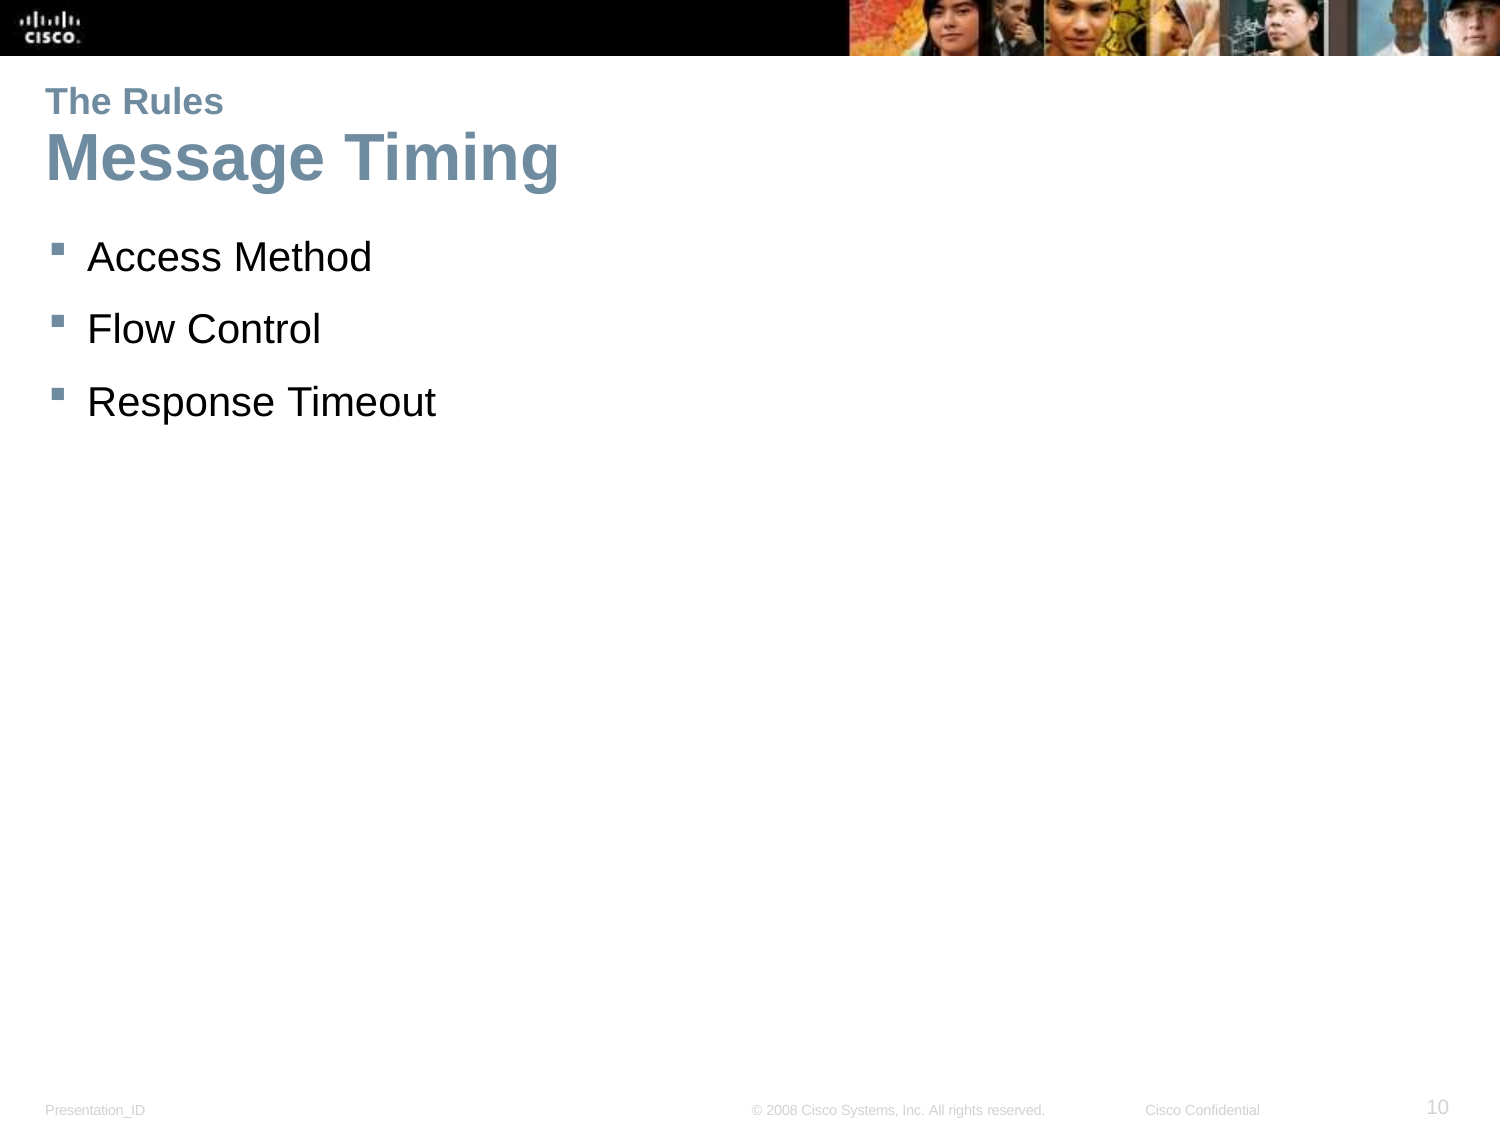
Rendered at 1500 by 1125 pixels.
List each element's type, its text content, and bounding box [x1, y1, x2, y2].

title Message Timing [43, 111, 566, 302]
text_box Access Method Flow Control Response Timeout [46, 204, 440, 425]
slide_number 10 [1422, 1093, 1454, 1125]
text_box The Rules [43, 75, 227, 111]
slide_number © 2008 Cisco Systems, Inc. All rights reserved. [749, 1100, 1058, 1125]
picture [0, 0, 1500, 56]
text_box Cisco Confidential [1143, 1100, 1264, 1119]
footer Presentation_ID [43, 1100, 151, 1125]
